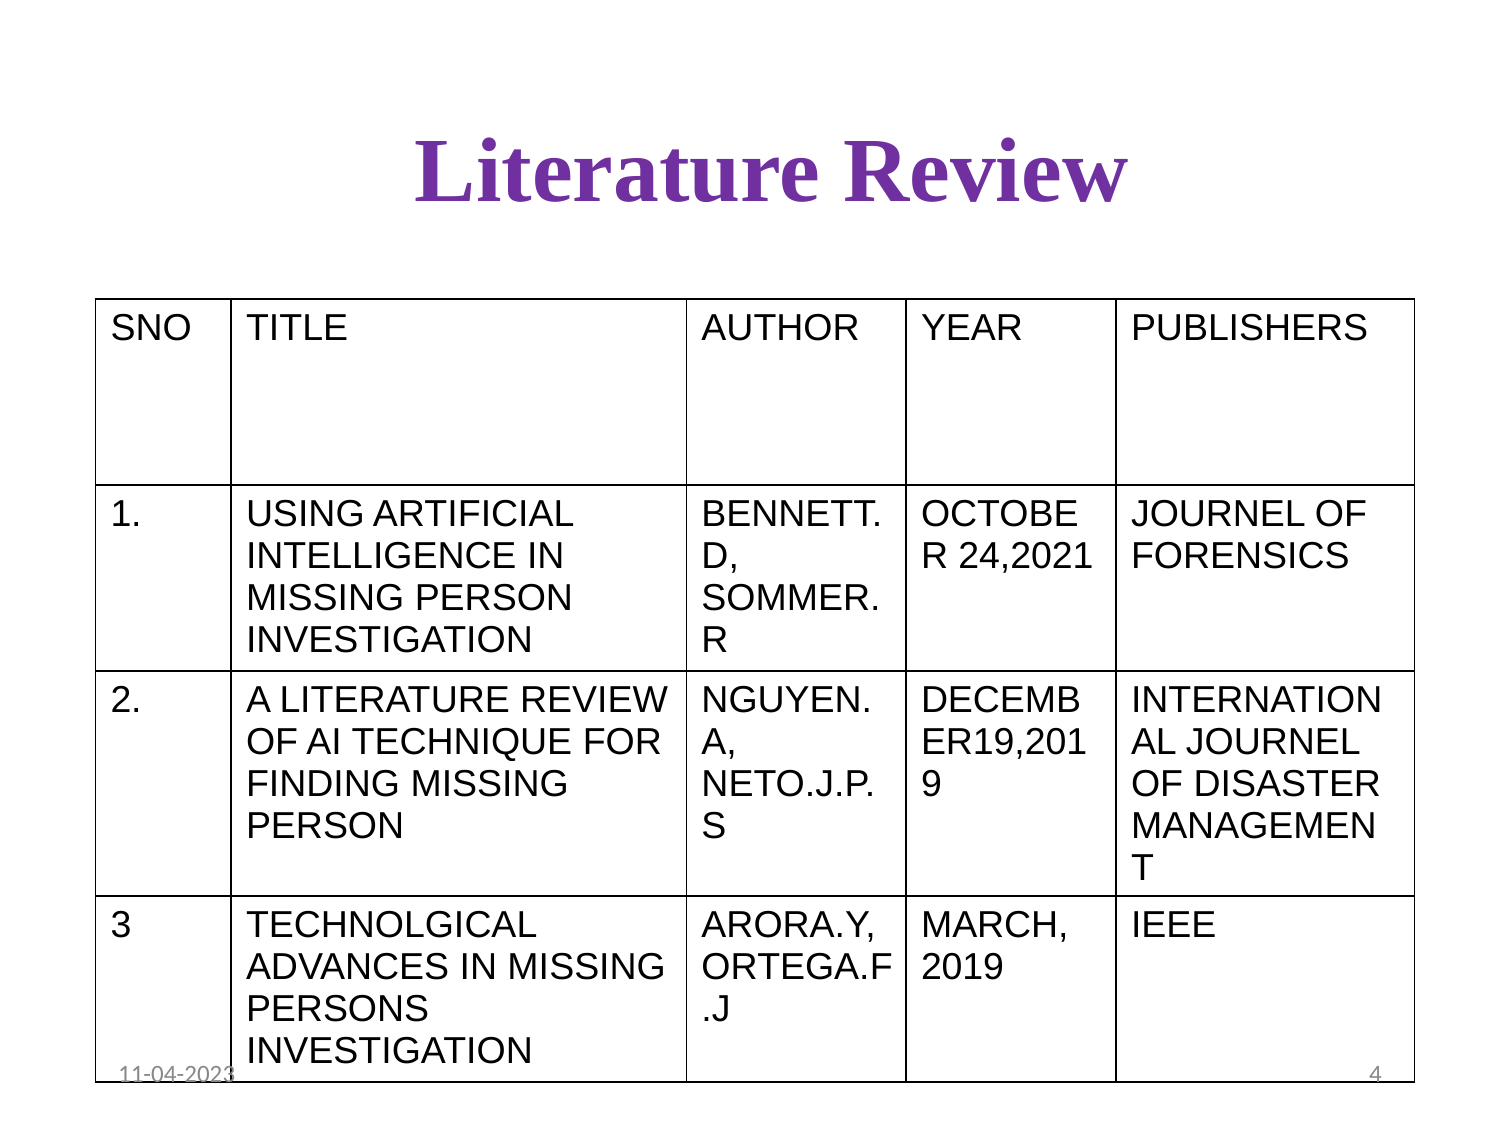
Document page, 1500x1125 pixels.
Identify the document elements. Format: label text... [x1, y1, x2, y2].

title Literature Review [77, 59, 1415, 284]
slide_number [103, 1042, 441, 1103]
table_header PUBLISHERS [1117, 300, 1414, 484]
table_cell OCTOBER 24,2021 [907, 486, 1115, 670]
table_cell 1. [96, 486, 230, 670]
table_cell BENNETT.D, SOMMER.R [687, 486, 905, 670]
table_cell TECHNOLGICAL ADVANCES IN MISSING PERSONS INVESTIGATION [232, 897, 686, 1081]
table_cell MARCH, 2019 [907, 897, 1115, 1081]
table_cell NGUYEN.A, NETO.J.P.S [687, 672, 905, 895]
slide_number ‹#› [1059, 1042, 1397, 1103]
table_cell JOURNEL OF FORENSICS [1117, 486, 1414, 670]
table_header SNO [96, 300, 230, 484]
table_cell A LITERATURE REVIEW OF AI TECHNIQUE FOR FINDING MISSING PERSON [232, 672, 686, 895]
table_cell USING ARTIFICIAL INTELLIGENCE IN MISSING PERSON INVESTIGATION [232, 486, 686, 670]
table_cell 2. [96, 672, 230, 895]
table_header YEAR [907, 300, 1115, 484]
table_header TITLE [232, 300, 686, 484]
table_cell DECEMBER19,2019 [907, 672, 1115, 895]
table_cell 3 [96, 897, 230, 1081]
table_cell ARORA.Y, ORTEGA.F.J [687, 897, 905, 1081]
table_header AUTHOR [687, 300, 905, 484]
table_cell IEEE [1117, 897, 1414, 1081]
table_cell INTERNATIONAL JOURNEL OF DISASTER MANAGEMENT [1117, 672, 1414, 895]
